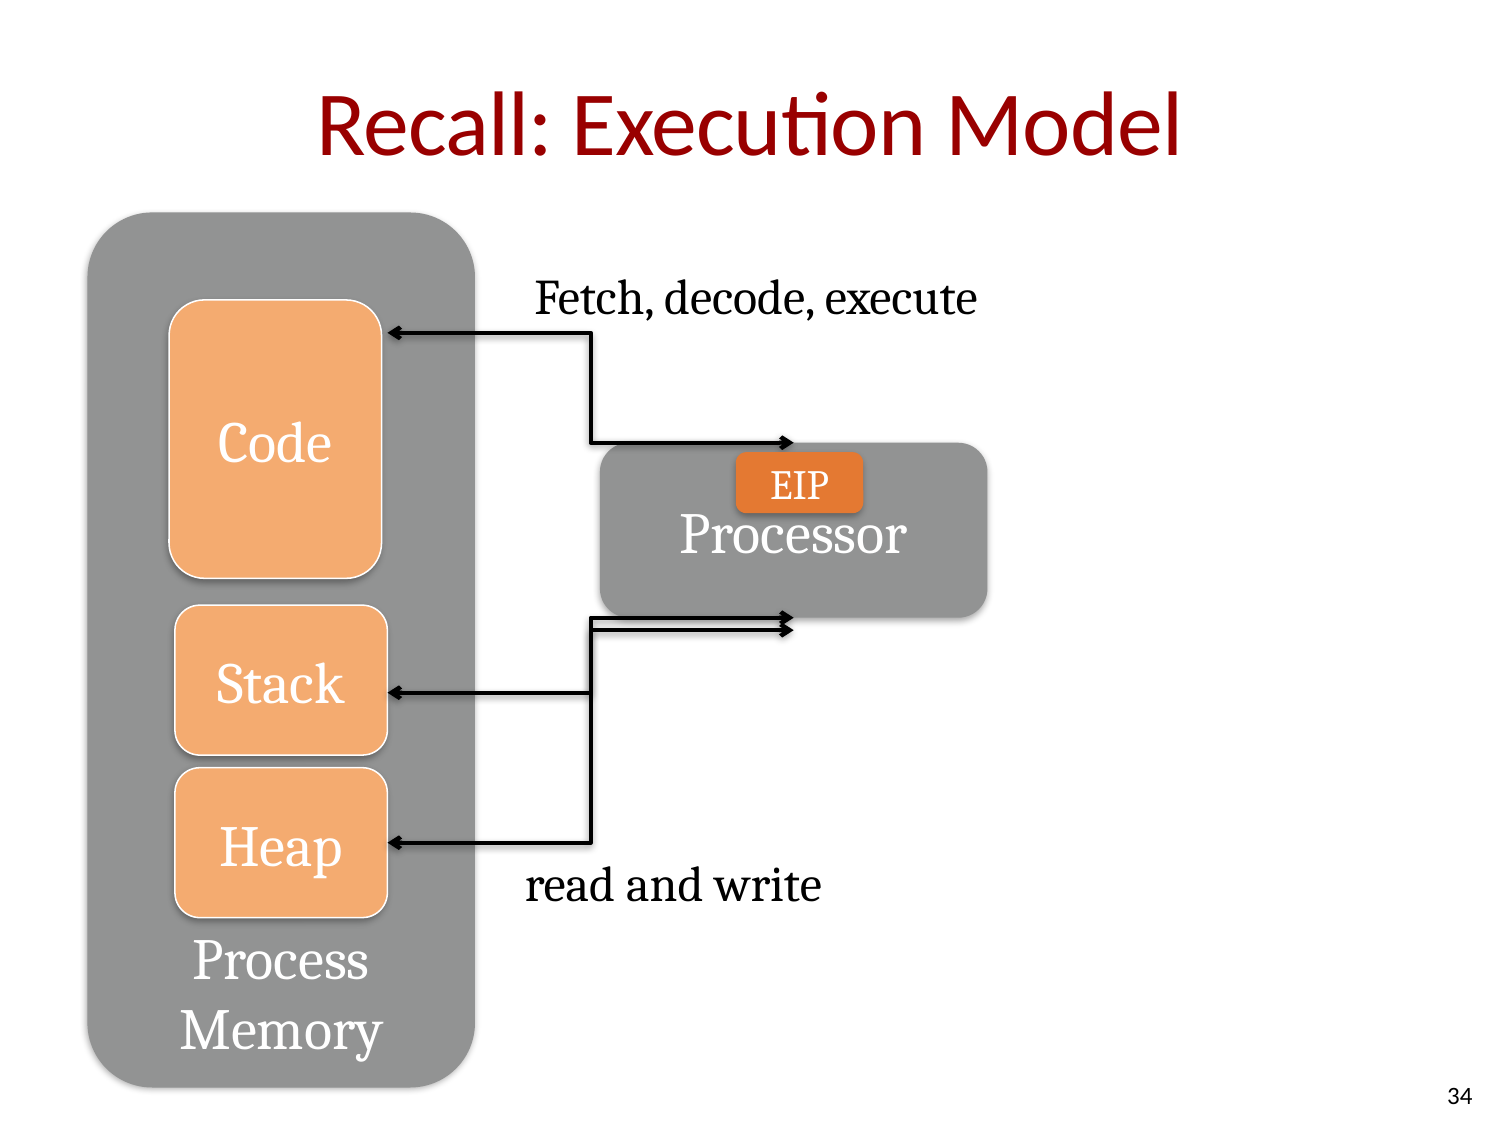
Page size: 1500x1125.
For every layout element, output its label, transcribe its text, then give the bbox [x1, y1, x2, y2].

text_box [87, 179, 1013, 1088]
slide_number 34 [1137, 1065, 1488, 1125]
title Recall: Execution Model [75, 24, 1425, 213]
